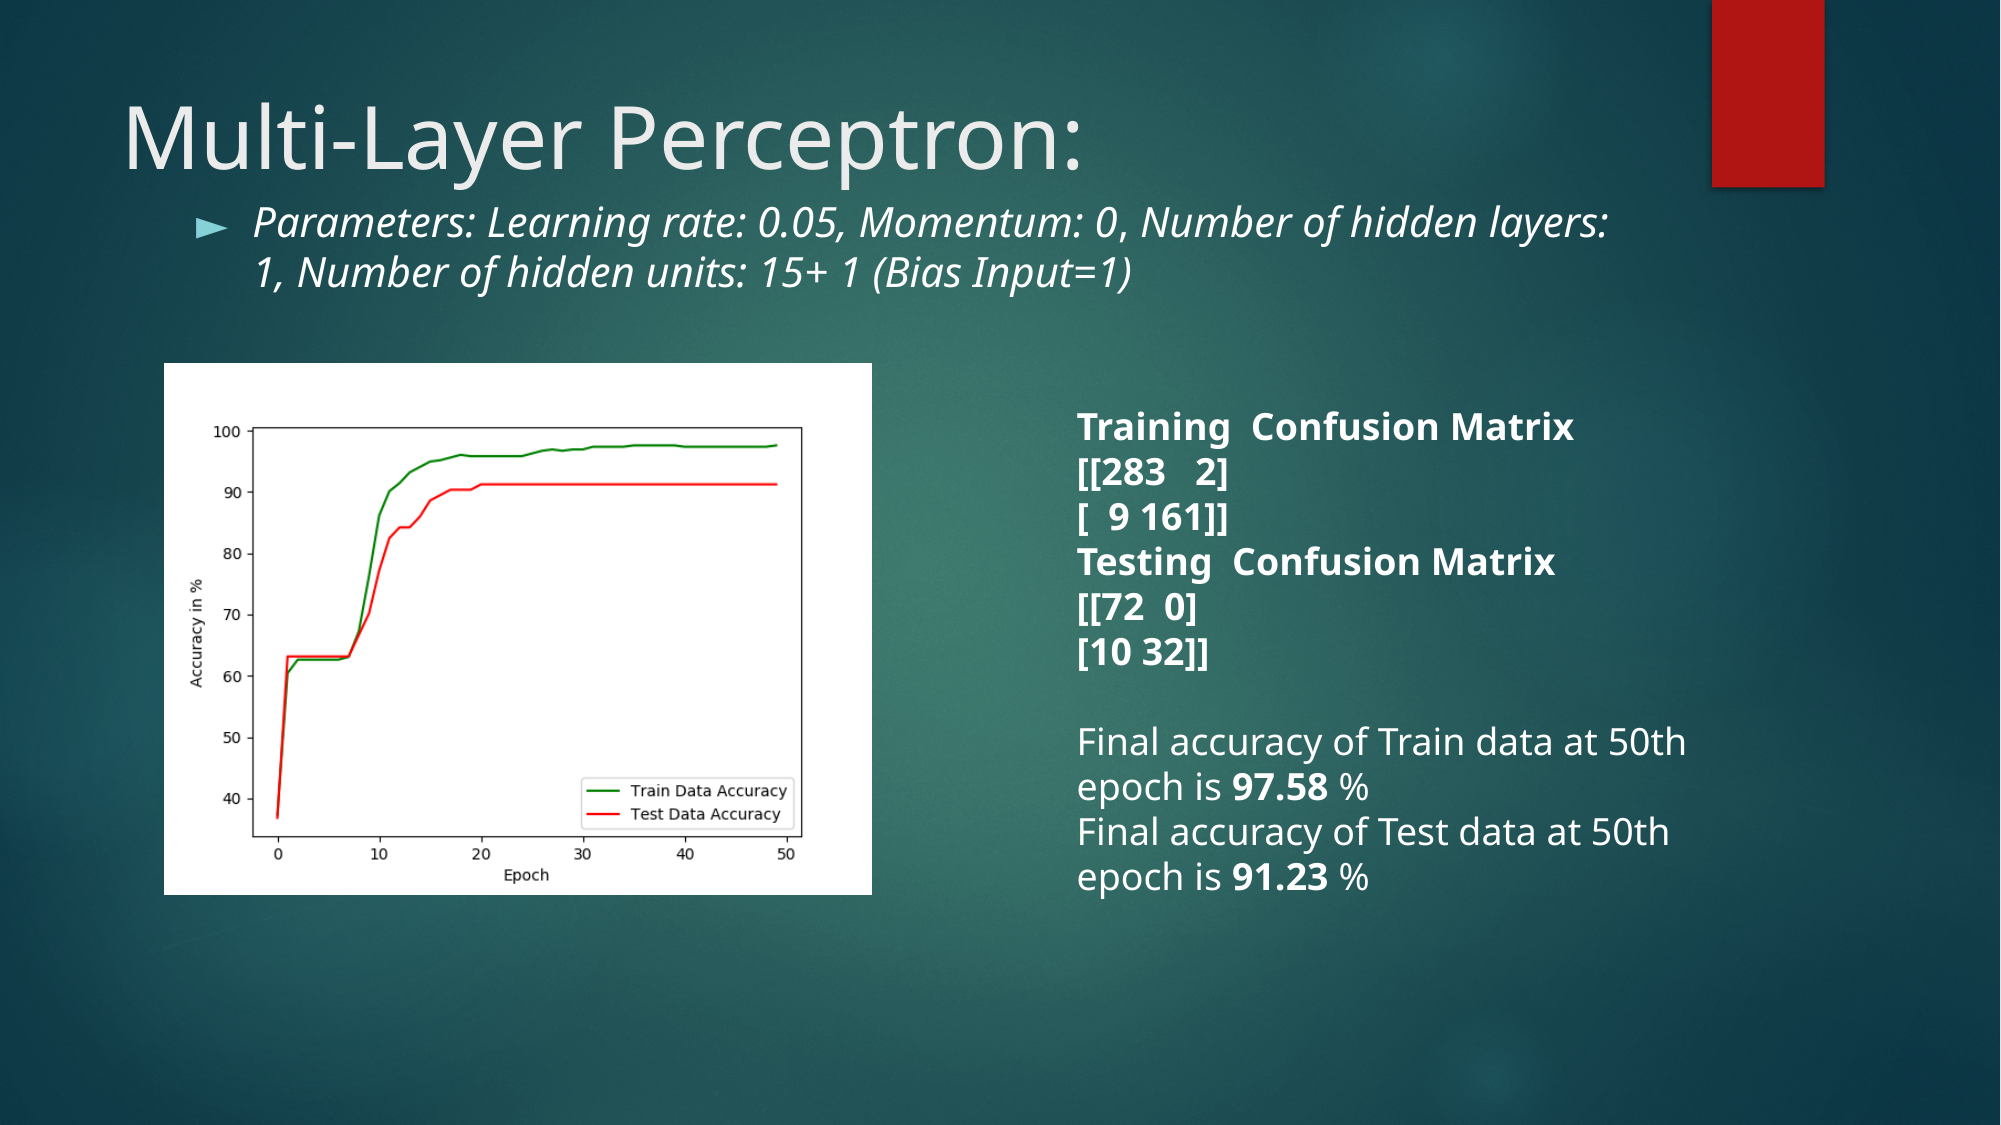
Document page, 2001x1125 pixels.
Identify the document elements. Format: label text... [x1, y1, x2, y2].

title Multi-Layer Perceptron: [106, 74, 1649, 304]
picture [0, 0, 2001, 1125]
list Parameters: Learning rate: 0.05, Momentum: 0, Number of hidden layers: 1, Number of hidden units: 15+ 1 (Bias Input=1) [181, 188, 1649, 1025]
text_box Training Confusion Matrix [[283 2] [ 9 161]] Testing Confusion Matrix [[72 0] [10 32]] Final accuracy of Train data at 50th epoch is 97.58 % Final accuracy of Test data at 50th epoch is 91.23 % [1061, 394, 1782, 1085]
